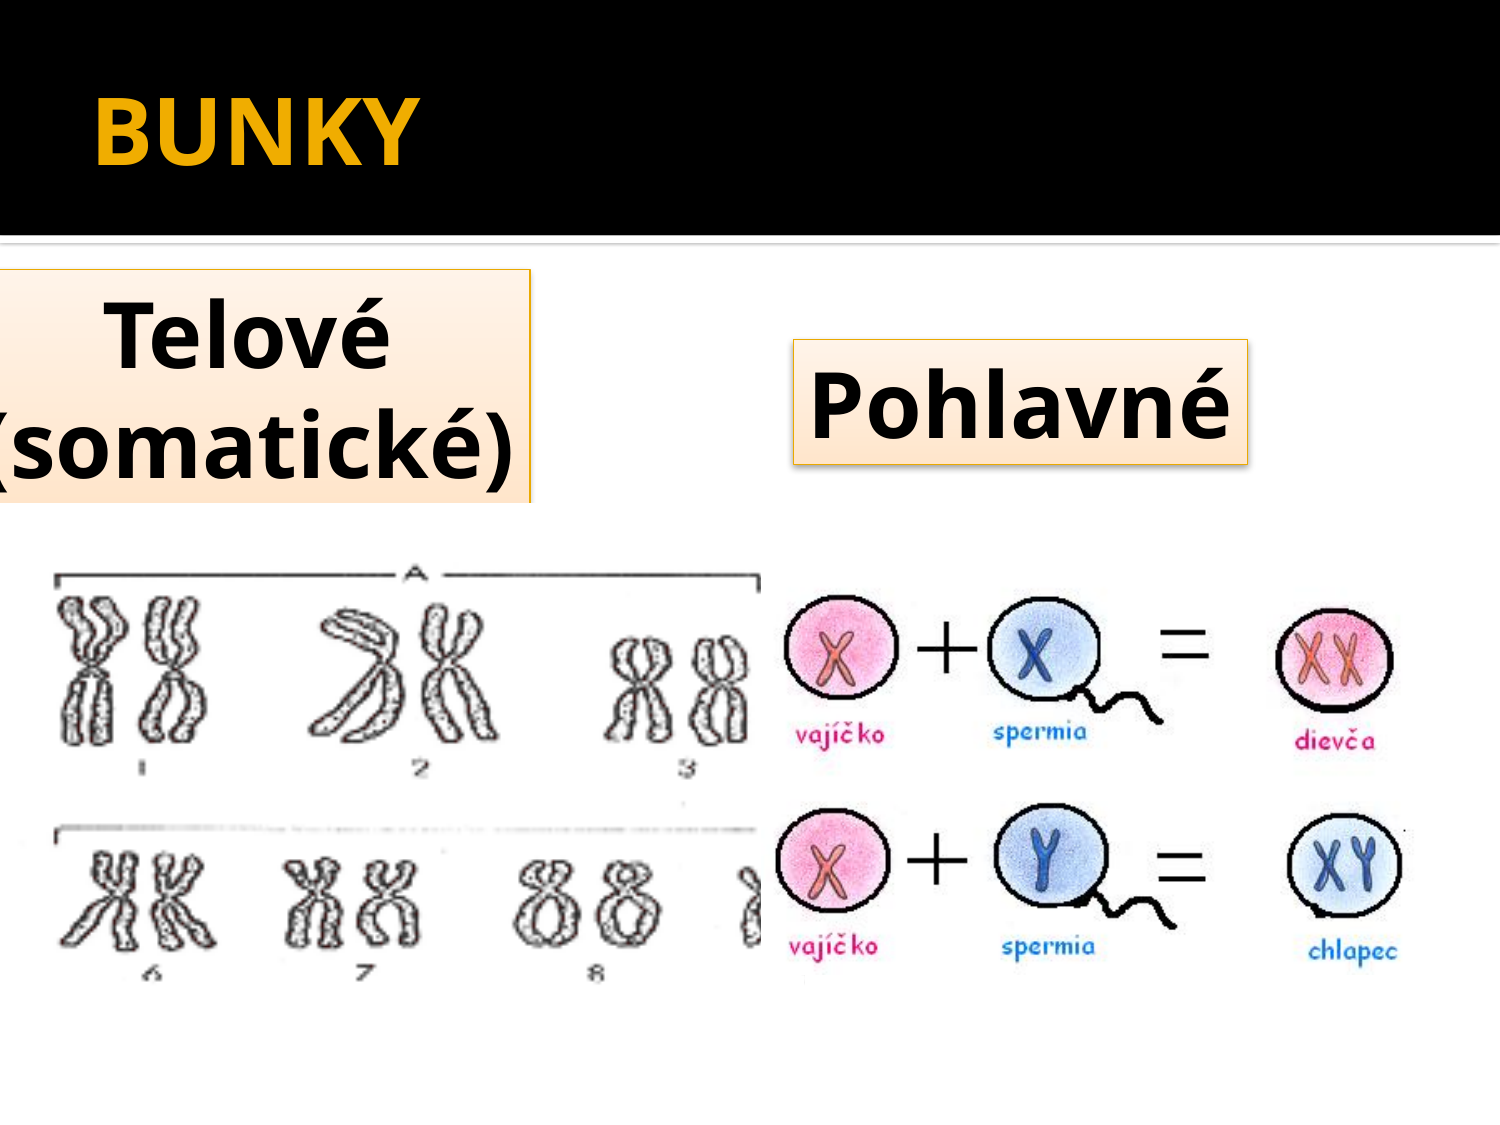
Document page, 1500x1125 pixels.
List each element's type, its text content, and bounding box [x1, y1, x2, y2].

title BUNKY [75, 25, 1425, 231]
picture [0, 503, 1454, 1008]
text_box Telové (somatické) [0, 269, 531, 503]
text_box Pohlavné [793, 339, 1248, 465]
